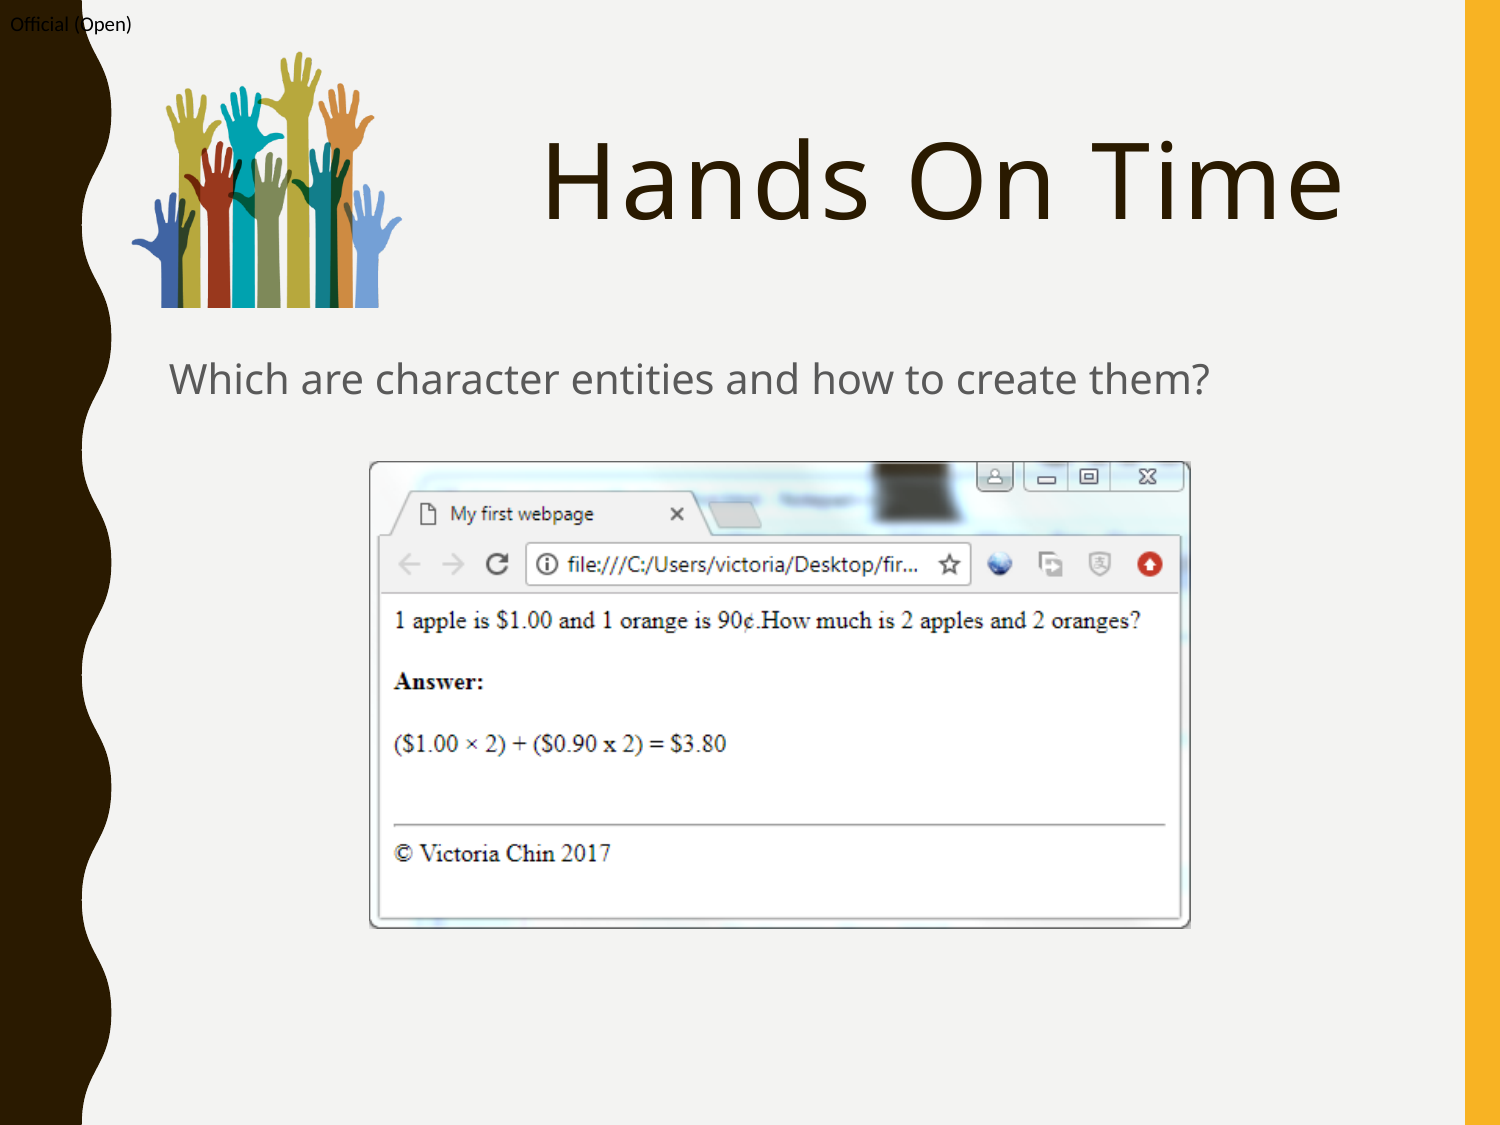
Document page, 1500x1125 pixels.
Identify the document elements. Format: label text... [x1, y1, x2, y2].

picture [369, 461, 1191, 930]
picture [124, 25, 418, 308]
list Which are character entities and how to create them? [154, 340, 1407, 965]
title Hands On Time [418, 62, 1407, 308]
